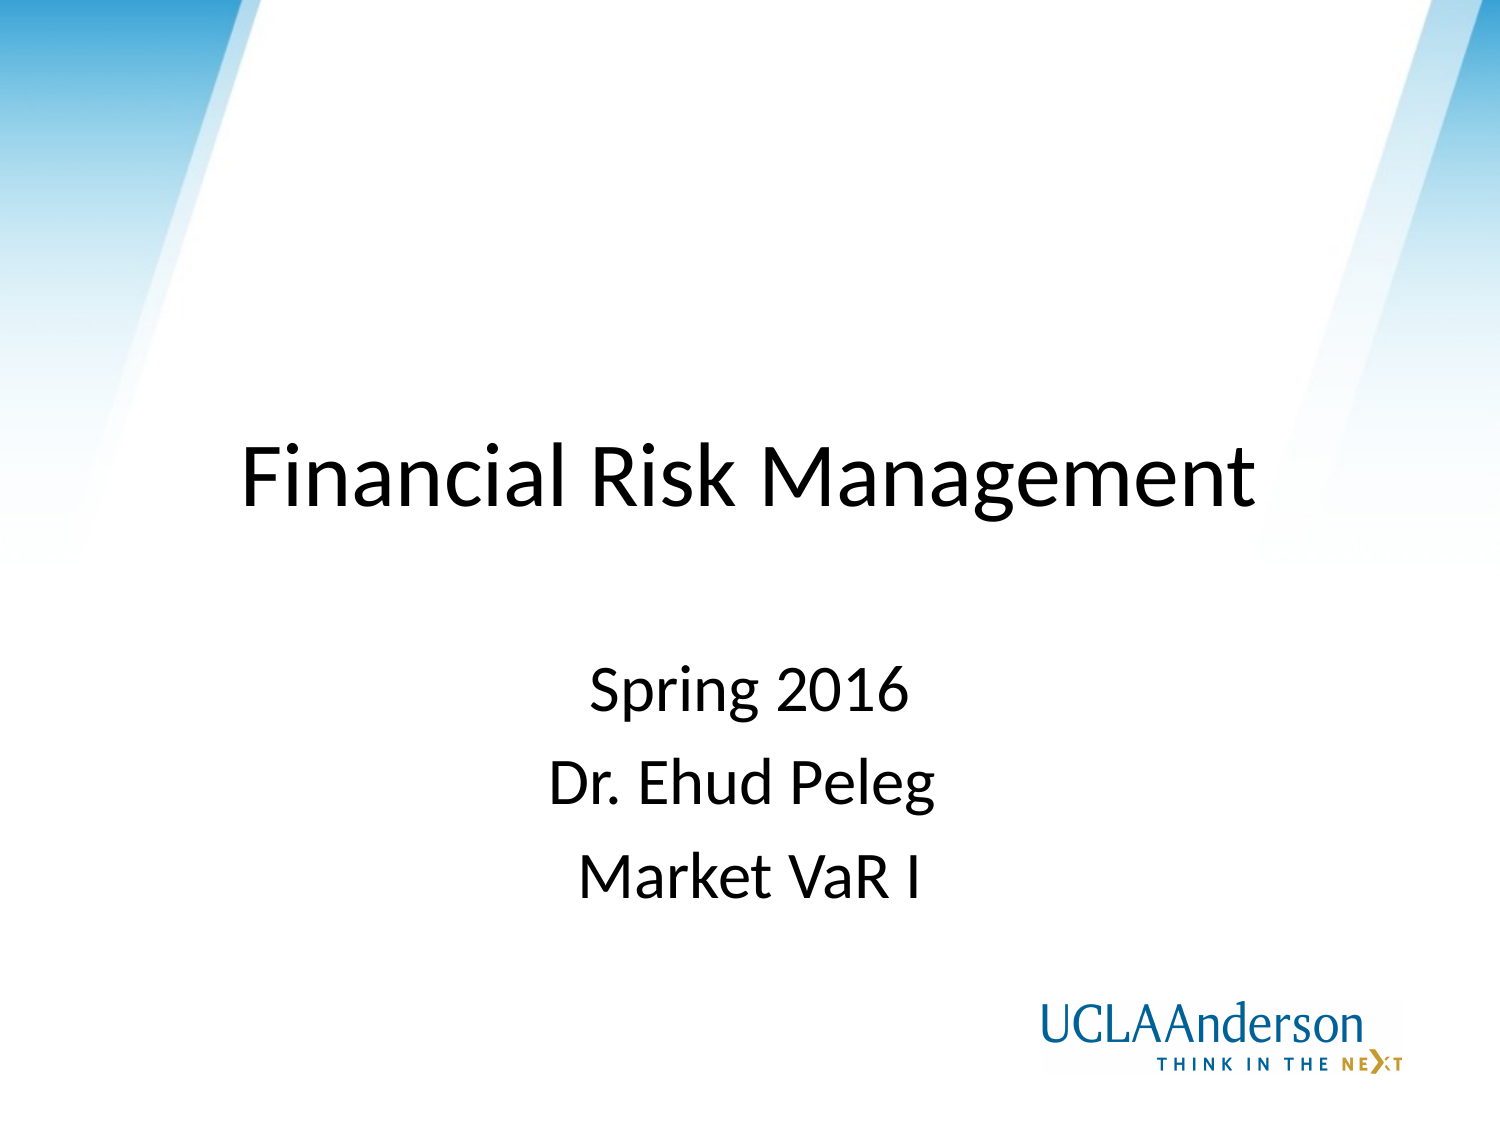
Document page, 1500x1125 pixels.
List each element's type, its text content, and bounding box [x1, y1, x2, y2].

picture [0, 0, 1500, 771]
title Financial Risk Management [112, 349, 1388, 591]
subtitle Spring 2016 Dr. Ehud Peleg Market VaR I [225, 637, 1275, 925]
picture [1041, 1000, 1403, 1074]
